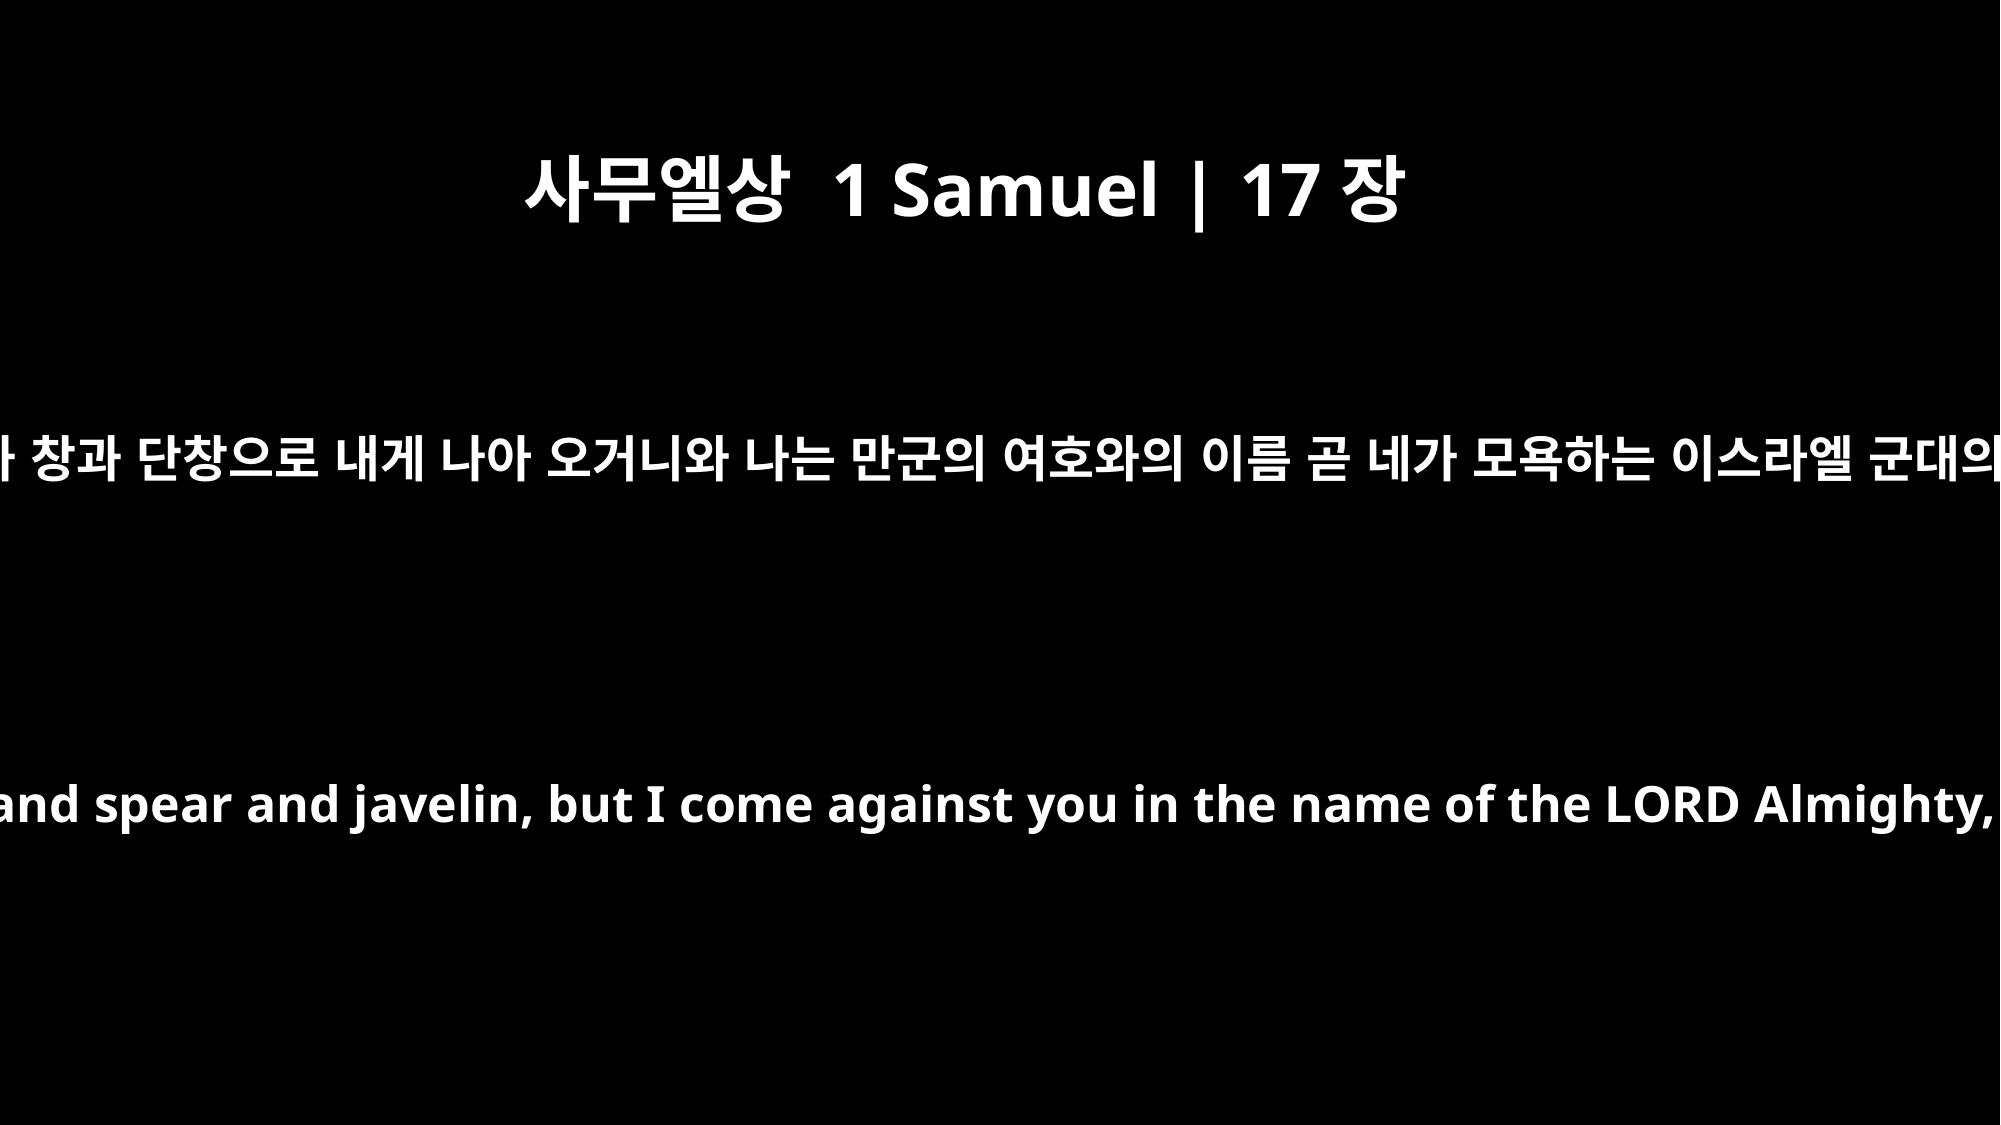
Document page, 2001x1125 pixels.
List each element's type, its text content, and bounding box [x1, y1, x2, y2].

text_box 사무엘상 1 Samuel | 17장 [509, 136, 1423, 239]
text_box David said to the Philistine, "You come against me with sword and spear and javelin, but I come against you in the name of the LORD Almighty, the God of the armies of Israel, whom you have defied. [0, 764, 2000, 840]
text_box 45 다윗이 블레셋 사람에게 이르되 너는 칼과 창과 단창으로 내게 나아 오거니와 나는 만군의 여호와의 이름 곧 네가 모욕하는 이스라엘 군대의 하나님의 이름으로 네게 나아가노라 [0, 359, 2000, 495]
